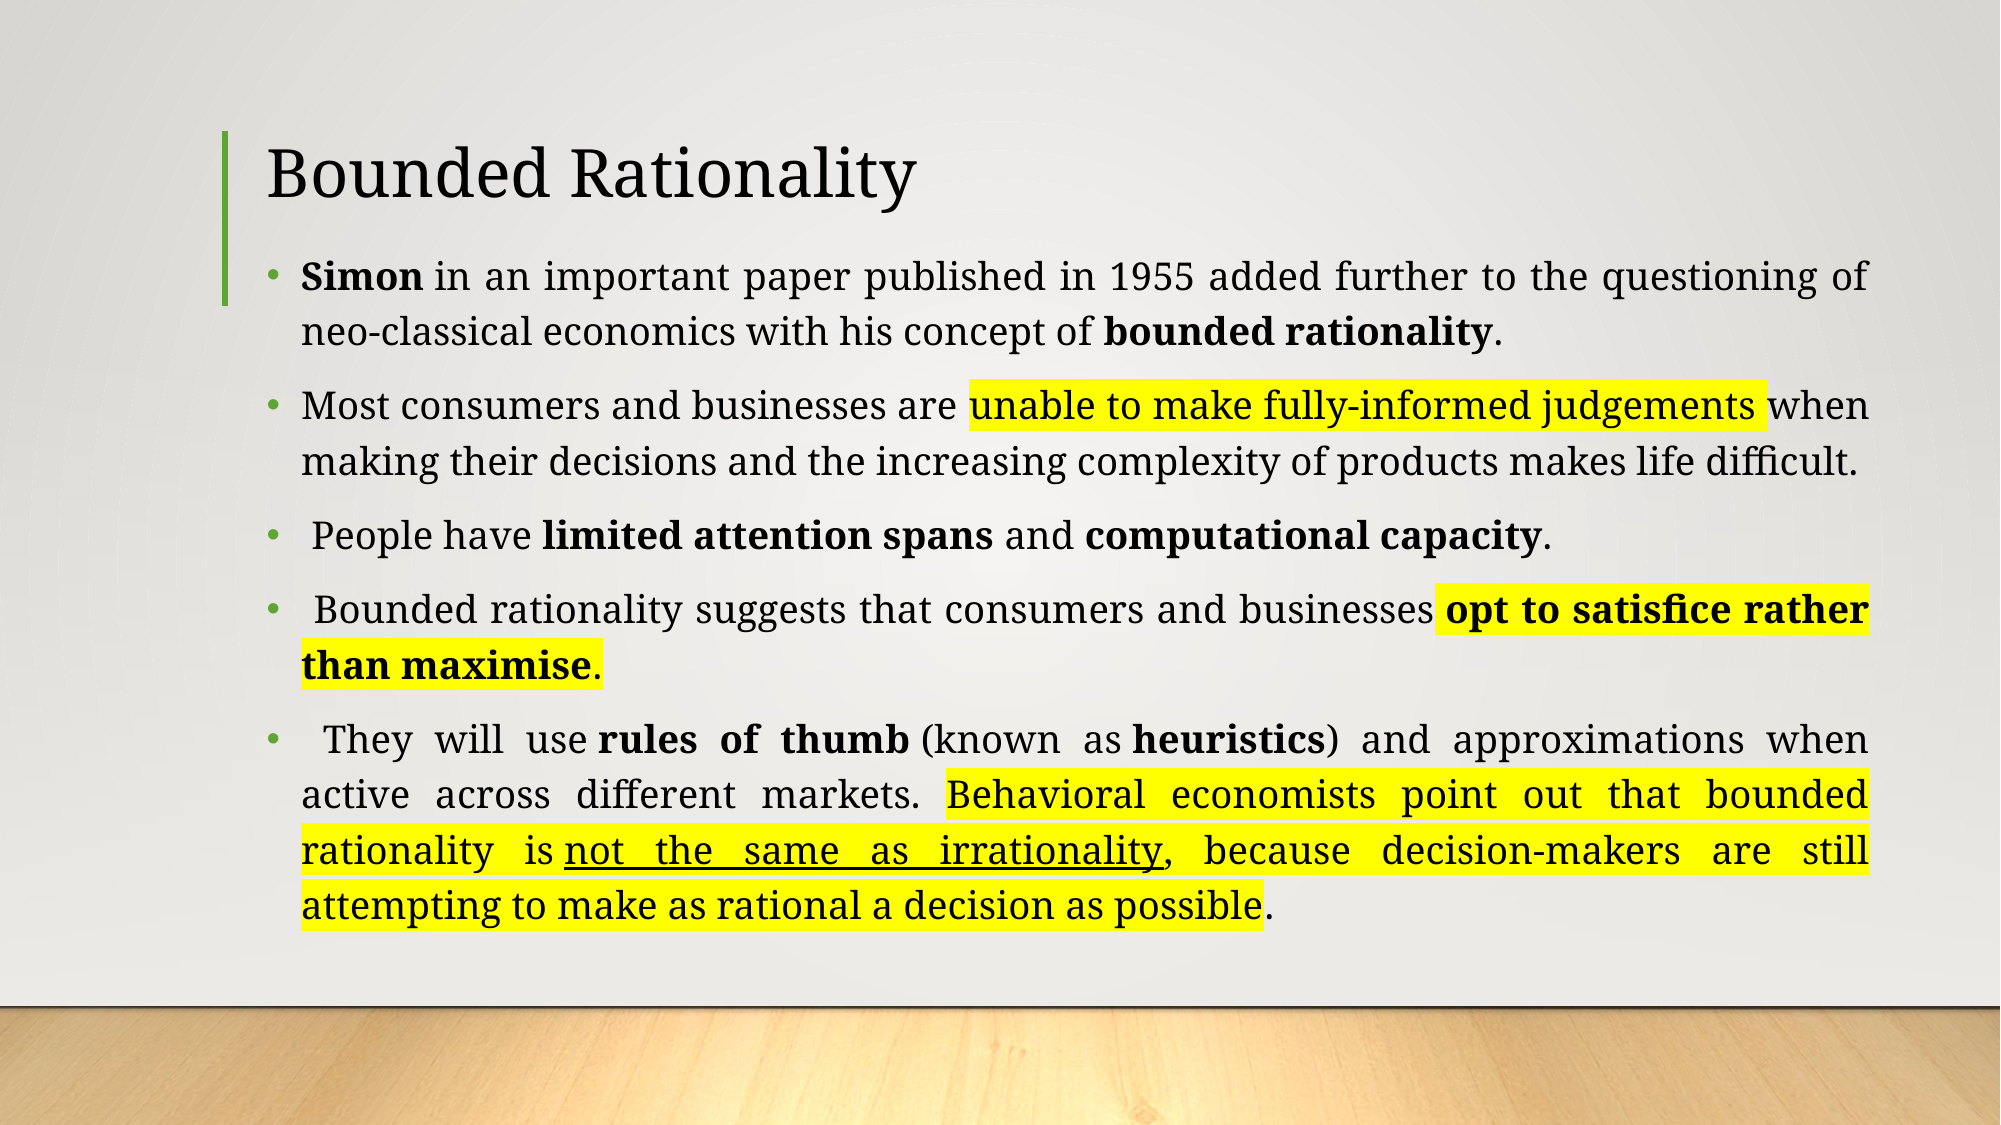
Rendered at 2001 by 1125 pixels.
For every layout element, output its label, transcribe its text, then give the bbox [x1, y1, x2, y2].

title Bounded Rationality [251, 46, 1814, 219]
list Simon in an important paper published in 1955 added further to the questioning of neo-classical economics with his concept of bounded rationality. Most consumers and businesses are unable to make fully-informed judgements when making their decisions and the increasing complexity of products makes life difficult. People have limited attention spans and computational capacity. Bounded rationality suggests that consumers and businesses opt to satisfice rather than maximise. They will use rules of thumb (known as heuristics) and approximations when active across different markets. Behavioral economists point out that bounded rationality is not the same as irrationality, because decision-makers are still attempting to make as rational a decision as possible. [251, 235, 1886, 997]
picture [0, 1006, 2000, 1125]
